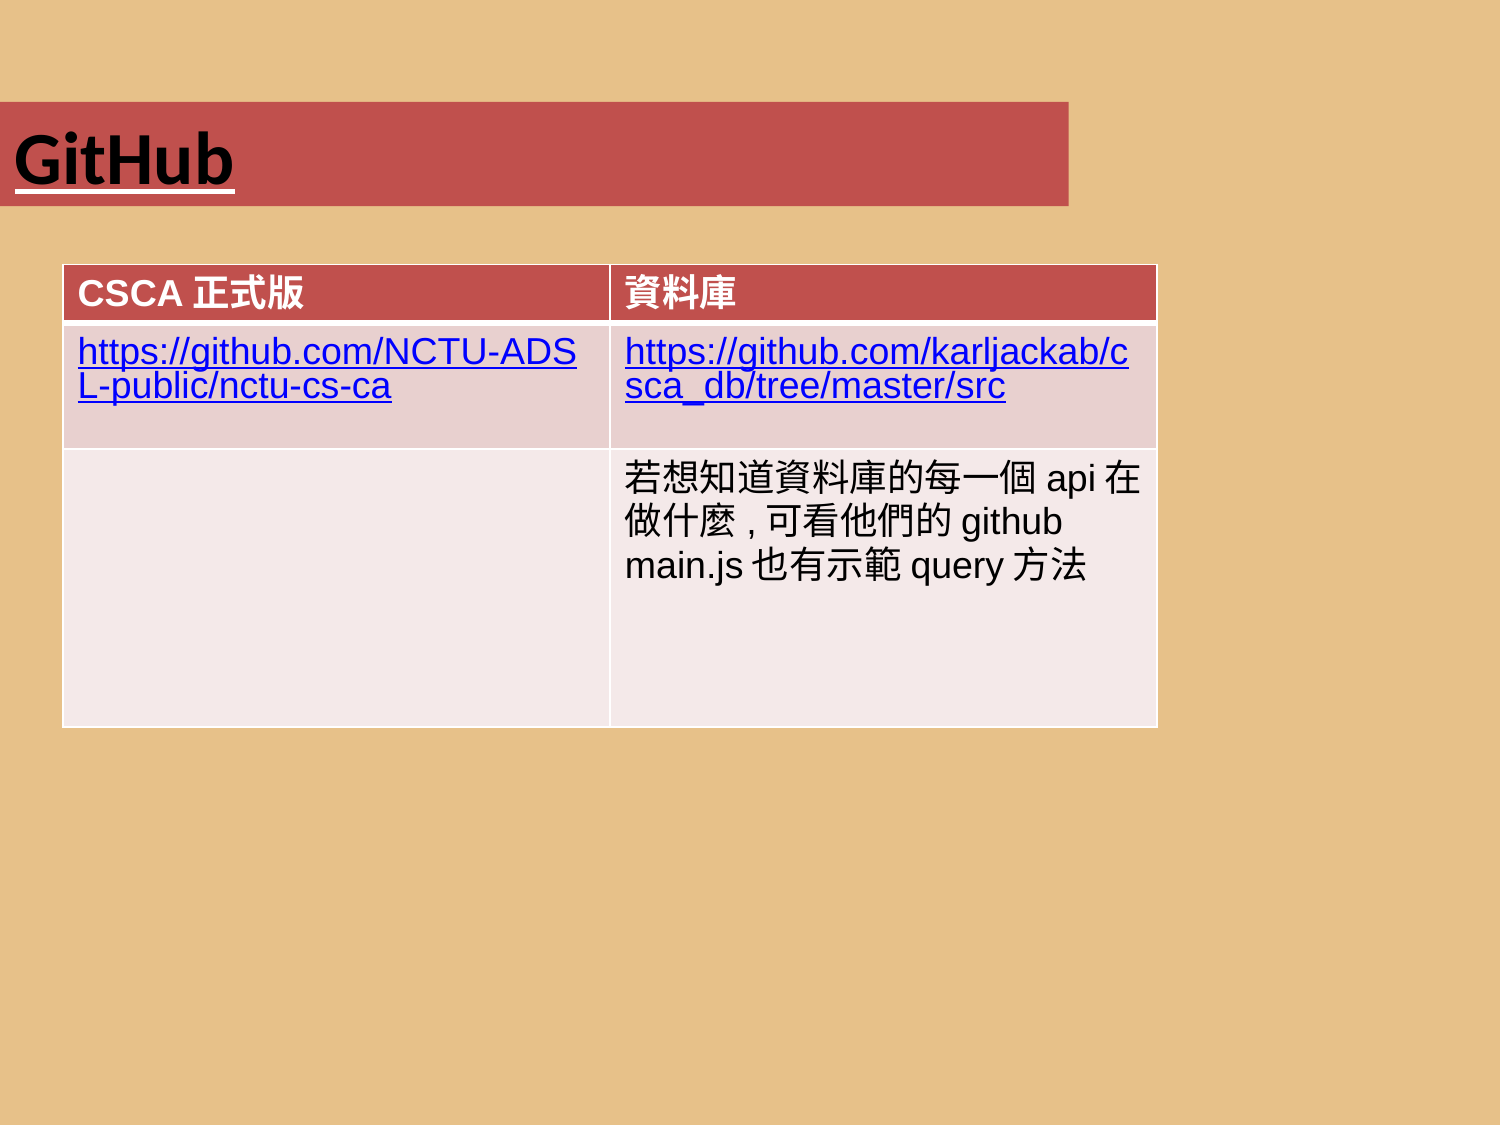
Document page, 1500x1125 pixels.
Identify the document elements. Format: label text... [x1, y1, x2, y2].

table_cell 若想知道資料庫的每一個api在做什麼,可看他們的github main.js也有示範query方法 [611, 450, 1156, 726]
table_cell [64, 450, 609, 726]
table_header 資料庫 [611, 265, 1156, 320]
table_header CSCA正式版 [64, 265, 609, 320]
table_cell https://github.com/NCTU-ADSL-public/nctu-cs-ca [64, 326, 609, 448]
table_cell https://github.com/karljackab/csca_db/tree/master/src [611, 326, 1156, 448]
text_box GitHub [0, 101, 1069, 207]
